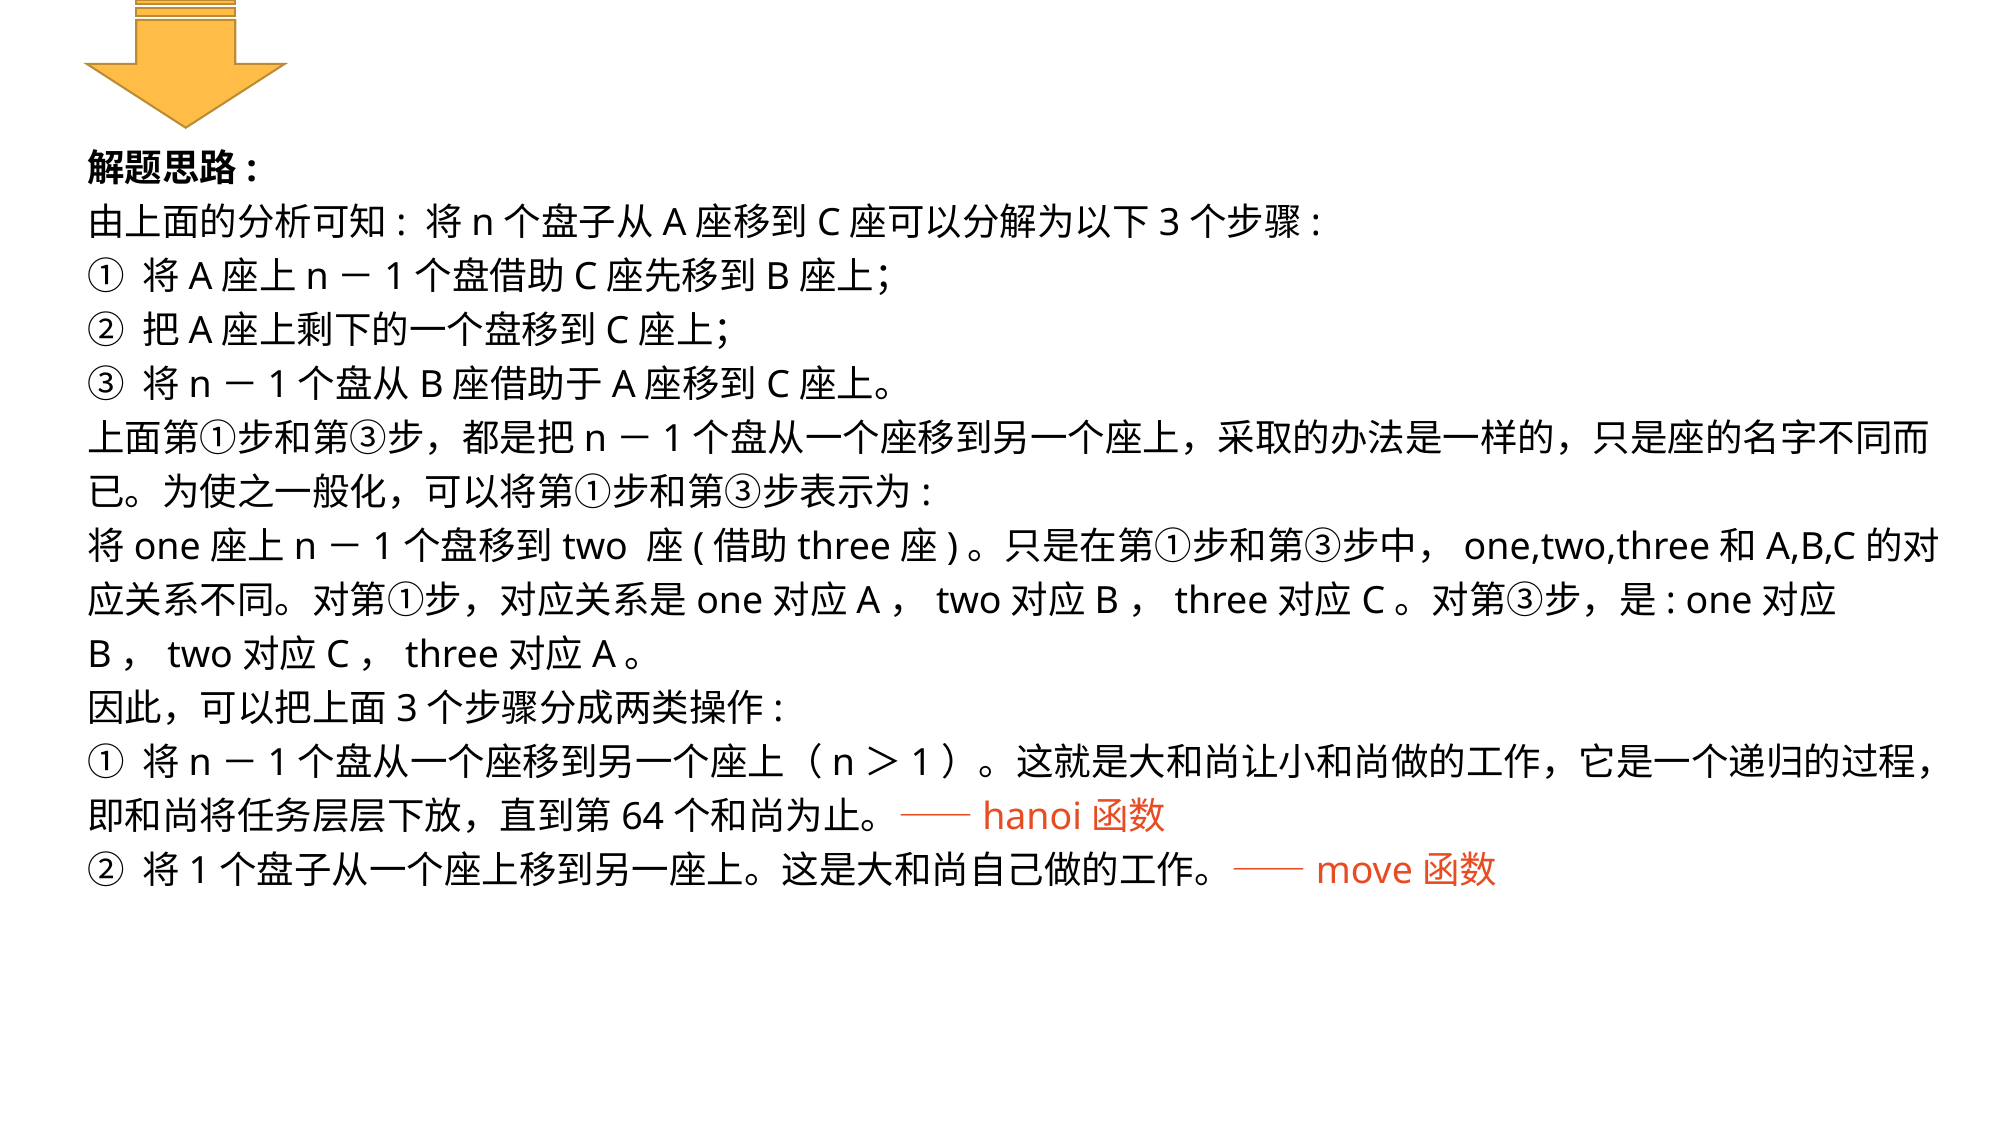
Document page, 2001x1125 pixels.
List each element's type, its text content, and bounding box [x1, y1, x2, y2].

text_box [135, 0, 236, 5]
text_box 解题思路: 由上面的分析可知: 将n个盘子从A座移到C座可以分解为以下3个步骤: ① 将A座上n－1个盘借助C座先移到B座上； ② 把A座上剩下的一个盘移到C座上； ③ 将n－1个盘从B座借助于A座移到C座上。 上面第①步和第③步，都是把n－1个盘从一个座移到另一个座上，采取的办法是一样的，只是座的名字不同而已。为使之一般化，可以将第①步和第③步表示为: 将one座上n－1个盘移到two 座(借助three座)。只是在第①步和第③步中，one,two,three和A,B,C的对应关系不同。对第①步，对应关系是one对应A，two对应B，three对应C。对第③步，是: one对应B，two对应C，three对应A。 因此，可以把上面3个步骤分成两类操作: ① 将n－1个盘从一个座移到另一个座上（n＞1）。这就是大和尚让小和尚做的工作，它是一个递归的过程，即和尚将任务层层下放，直到第64个和尚为止。——hanoi函数 ② 将1个盘子从一个座上移到另一座上。这是大和尚自己做的工作。——move函数 [72, 127, 1961, 899]
text_box [83, 18, 289, 129]
text_box [135, 7, 236, 17]
